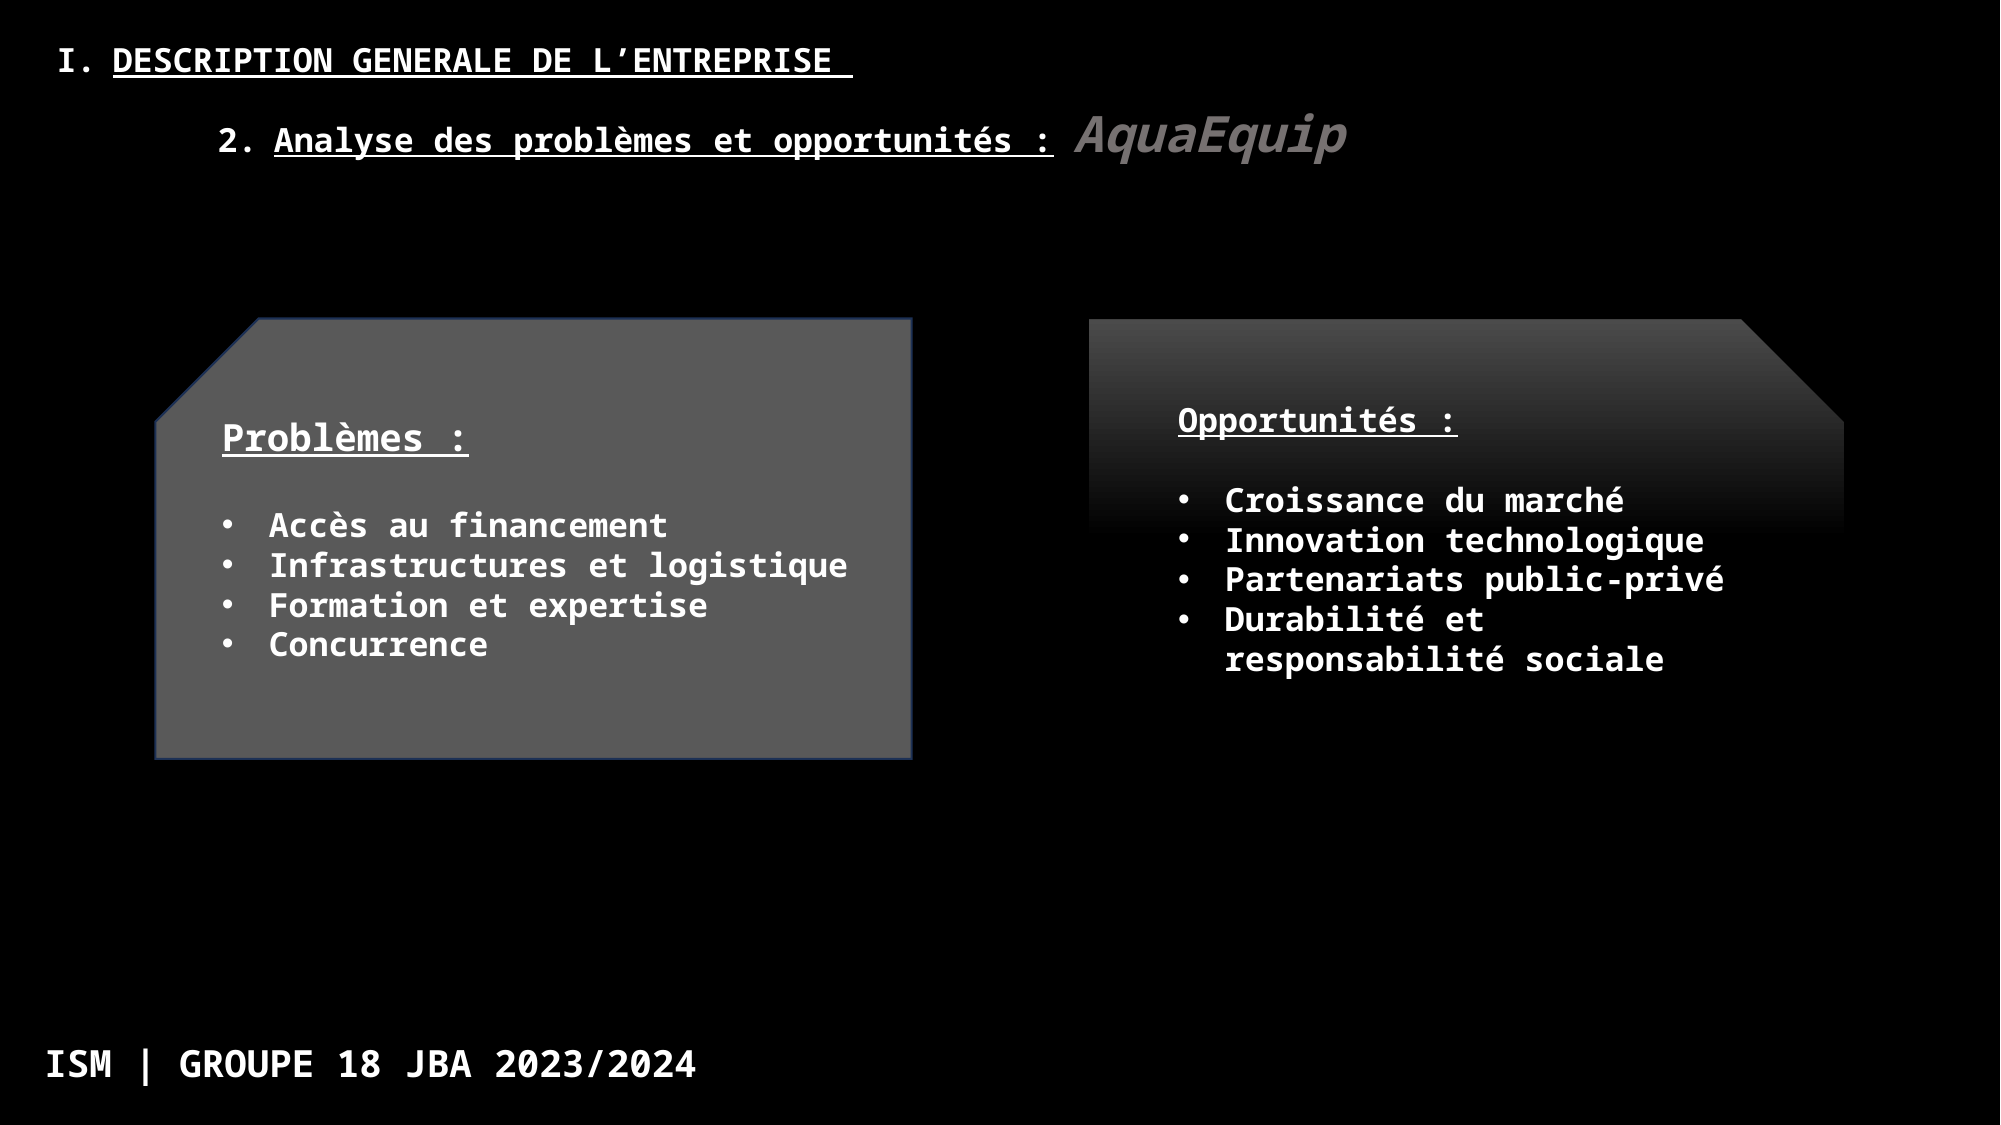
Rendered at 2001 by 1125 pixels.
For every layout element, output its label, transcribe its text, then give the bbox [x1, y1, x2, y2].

text_box Analyse des problèmes et opportunités : AquaEquip [202, 90, 1370, 170]
text_box ISM | GROUPE 18 JBA 2023/2024 [29, 1029, 749, 1093]
text_box DESCRIPTION GENERALE DE L’ENTREPRISE [41, 28, 973, 87]
text_box Opportunités : Croissance du marché Innovation technologique Partenariats public-privé Durabilité et responsabilité sociale [1087, 317, 1846, 760]
text_box Problèmes : Accès au financement Infrastructures et logistique Formation et expertise Concurrence [154, 317, 913, 760]
